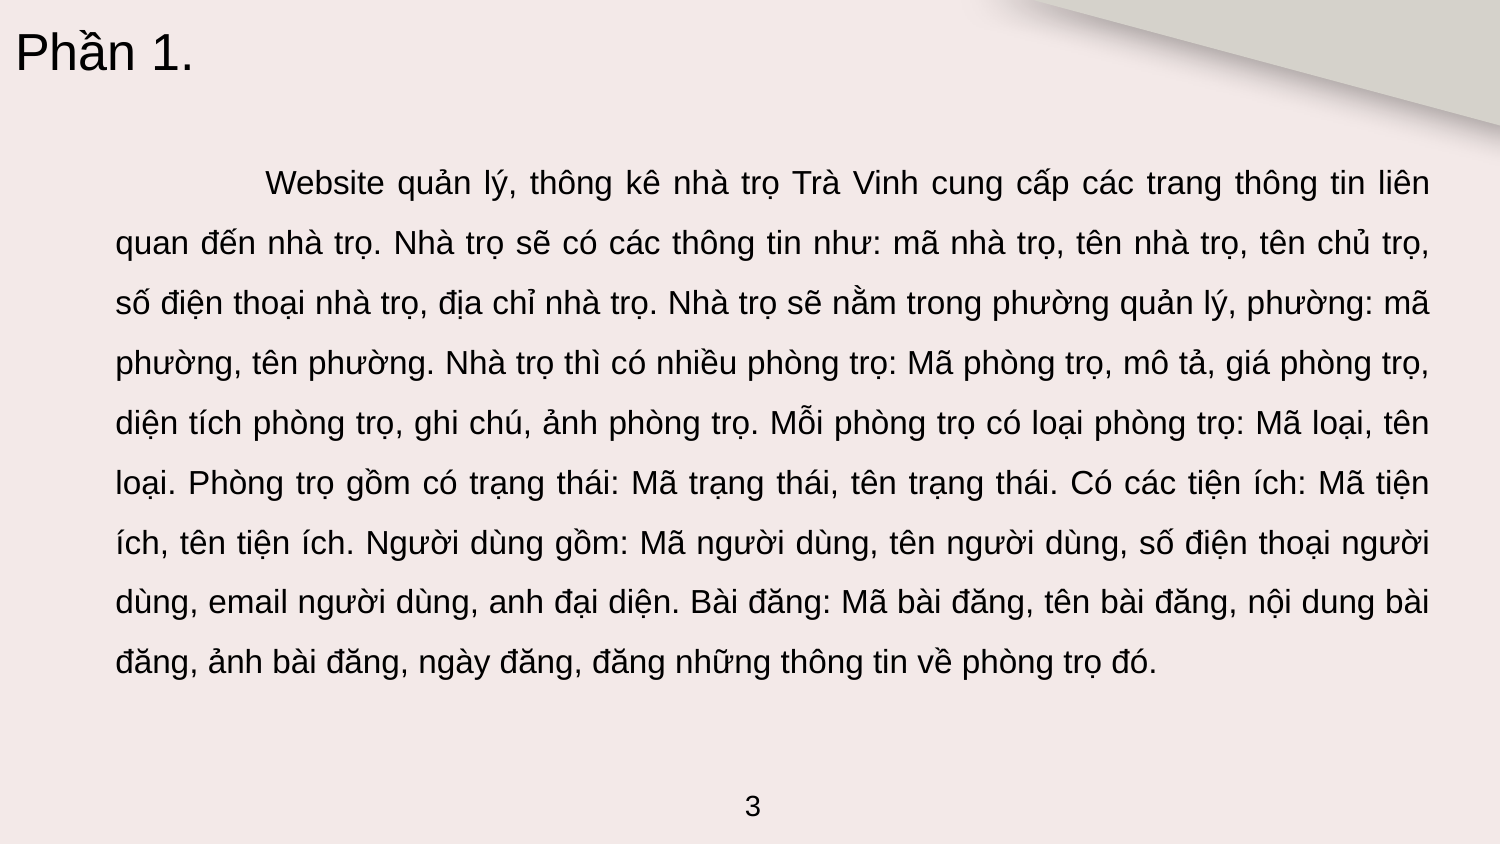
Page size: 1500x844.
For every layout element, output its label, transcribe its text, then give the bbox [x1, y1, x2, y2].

text_box Website quản lý, thông kê nhà trọ Trà Vinh cung cấp các trang thông tin liên quan đến nhà trọ. Nhà trọ sẽ có các thông tin như: mã nhà trọ, tên nhà trọ, tên chủ trọ, số điện thoại nhà trọ, địa chỉ nhà trọ. Nhà trọ sẽ nằm trong phường quản lý, phường: mã phường, tên phường. Nhà trọ thì có nhiều phòng trọ: Mã phòng trọ, mô tả, giá phòng trọ, diện tích phòng trọ, ghi chú, ảnh phòng trọ. Mỗi phòng trọ có loại phòng trọ: Mã loại, tên loại. Phòng trọ gồm có trạng thái: Mã trạng thái, tên trạng thái. Có các tiện ích: Mã tiện ích, tên tiện ích. Người dùng gồm: Mã người dùng, tên người dùng, số điện thoại người dùng, email người dùng, anh đại diện. Bài đăng: Mã bài đăng, tên bài đăng, nội dung bài đăng, ảnh bài đăng, ngày đăng, đăng những thông tin về phòng trọ đó. [100, 126, 1447, 824]
text_box 3 [720, 779, 786, 830]
title Phần 1. [0, 3, 243, 98]
